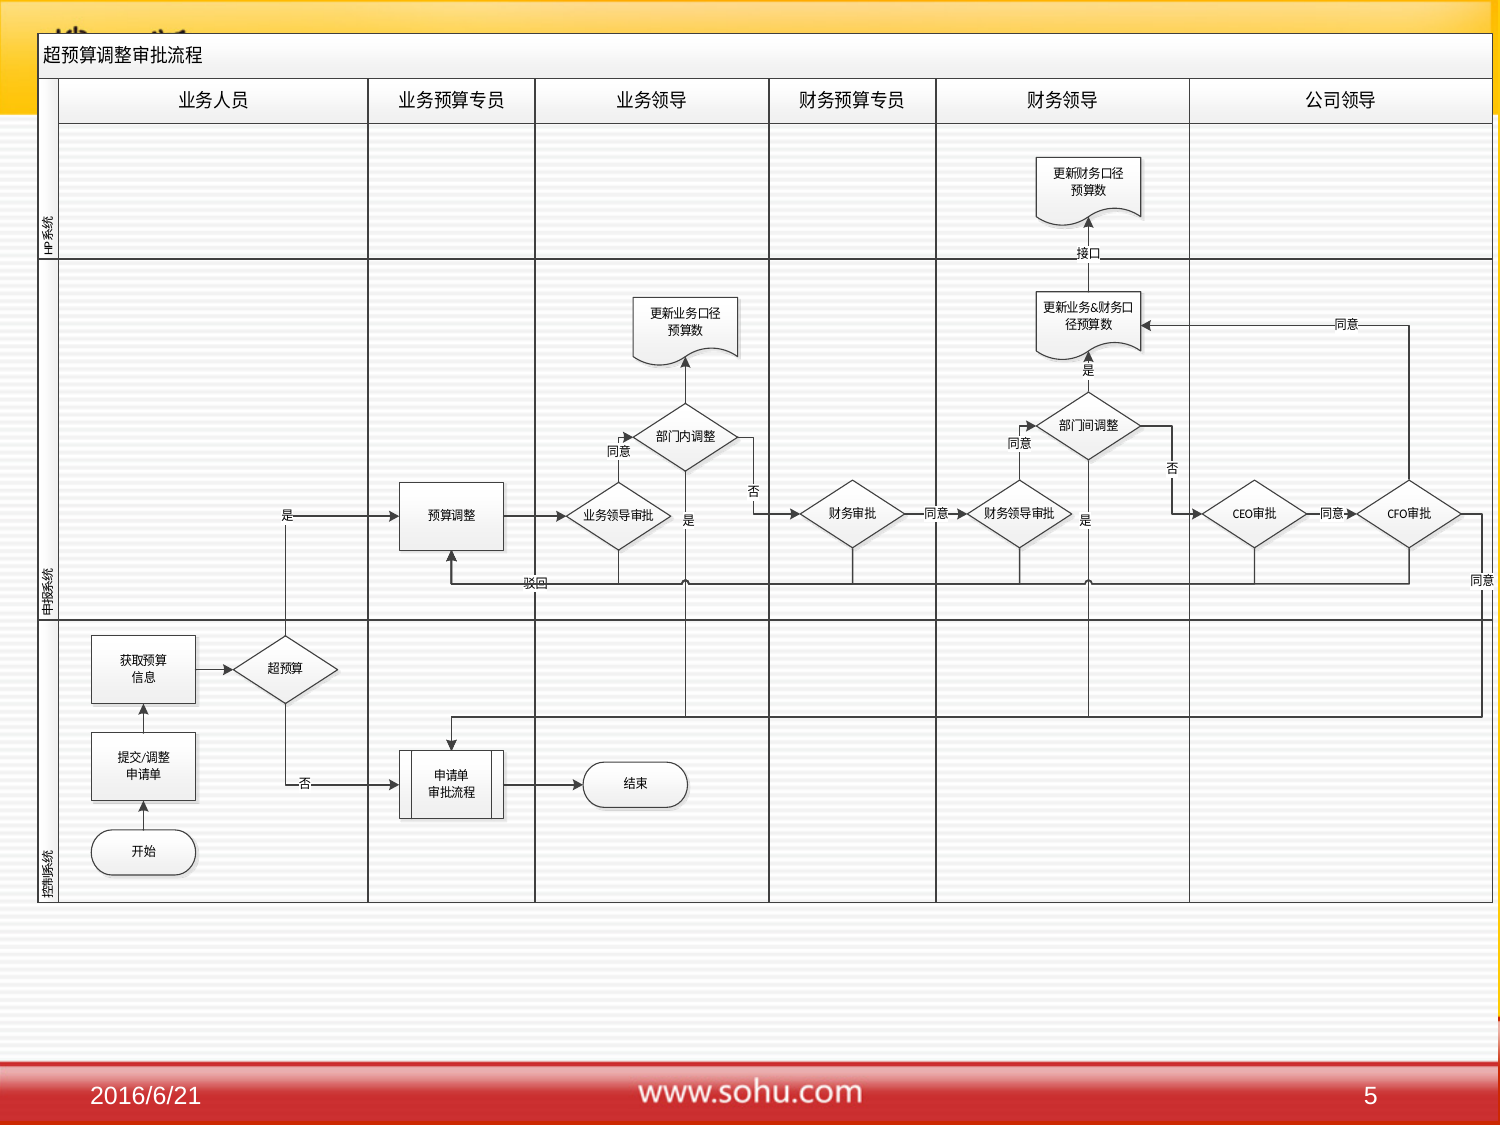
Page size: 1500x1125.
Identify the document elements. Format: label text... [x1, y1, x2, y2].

picture [0, 0, 1500, 1125]
slide_number 5 [1042, 1065, 1393, 1125]
